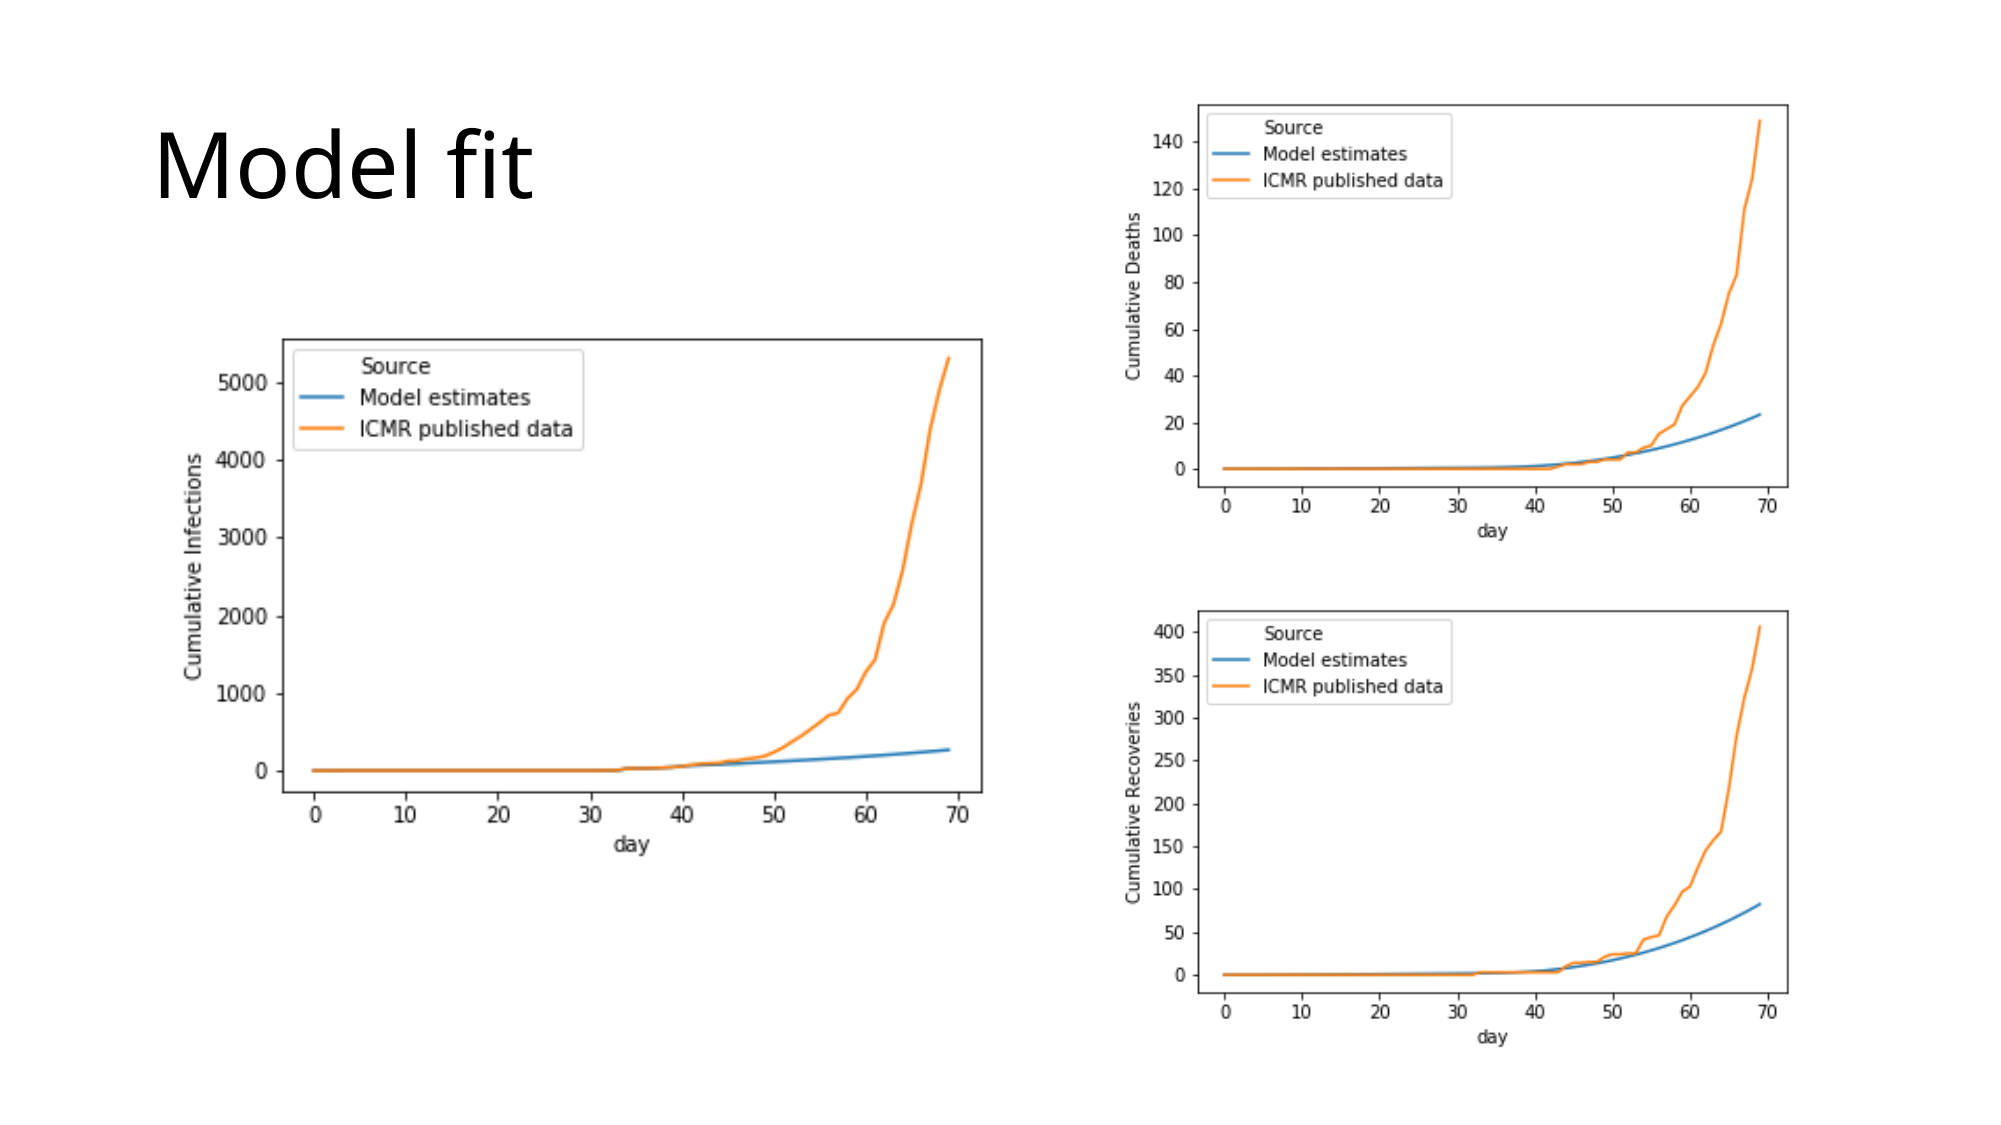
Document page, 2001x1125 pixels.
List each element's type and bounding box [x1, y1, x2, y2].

list [1103, 43, 1863, 549]
picture [170, 266, 1071, 867]
picture [1103, 549, 1863, 1056]
